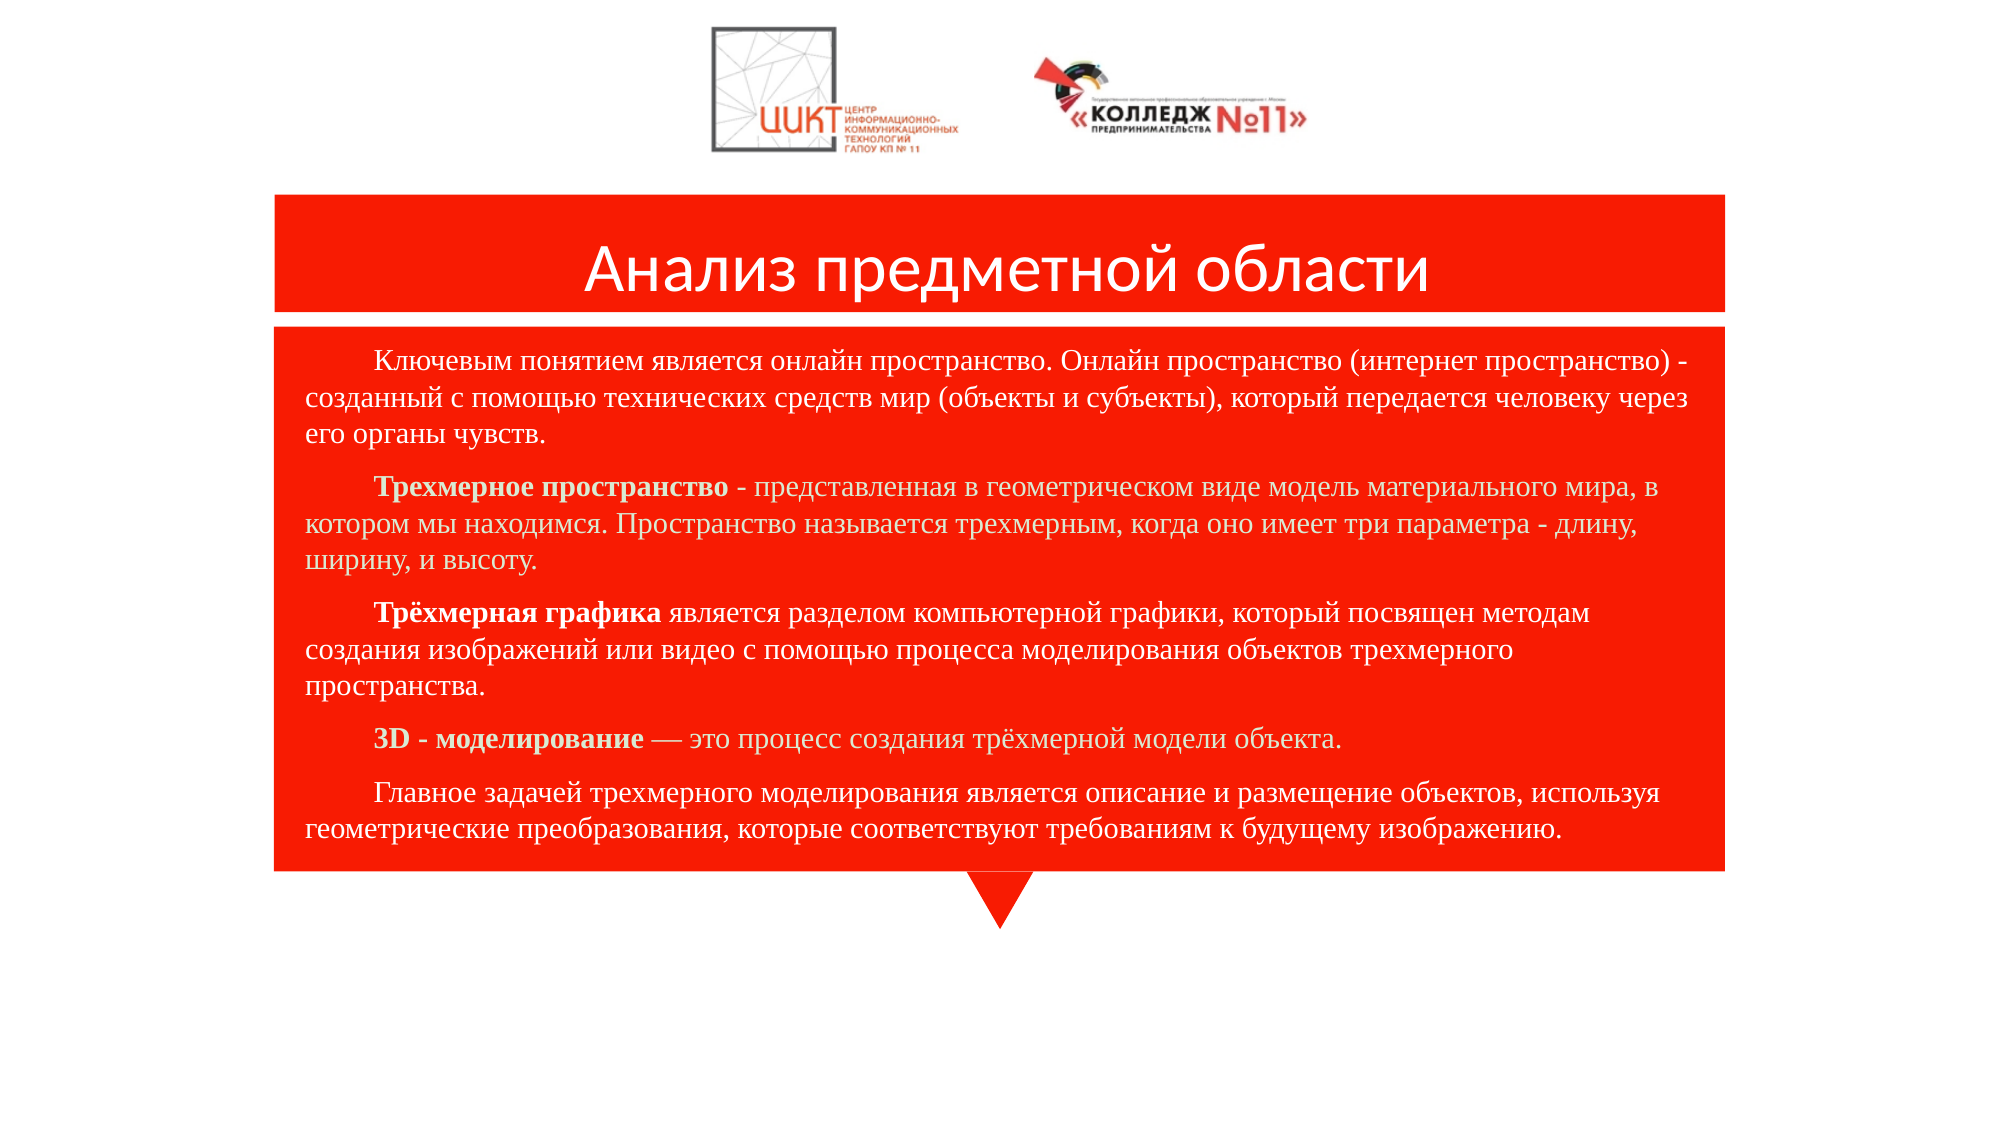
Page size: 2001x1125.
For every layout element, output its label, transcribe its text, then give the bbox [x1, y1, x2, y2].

picture [1034, 25, 1310, 175]
title Анализ предметной области [288, 199, 1713, 306]
picture [691, 16, 967, 184]
subtitle Ключевым понятием является онлайн пространство. Онлайн пространство (интернет пространство) - созданный с помощью технических средств мир (объекты и субъекты), который передается человеку через его органы чувств. Трехмерное пространство - представленная в геометрическом виде модель материального мира, в котором мы находимся. Пространство называется трехмерным, когда оно имеет три параметра - длину, ширину, и высоту. Трёхмерная графика является разделом компьютерной графики, который посвящен методам создания изображений или видео с помощью процесса моделирования объектов трехмерного пространства. 3D - моделирование — это процесс создания трёхмерной модели объекта. Главное задачей трехмерного моделирования является описание и размещение объектов, используя геометрические преобразования, которые соответствуют требованиям к будущему изображению. [288, 340, 1712, 858]
